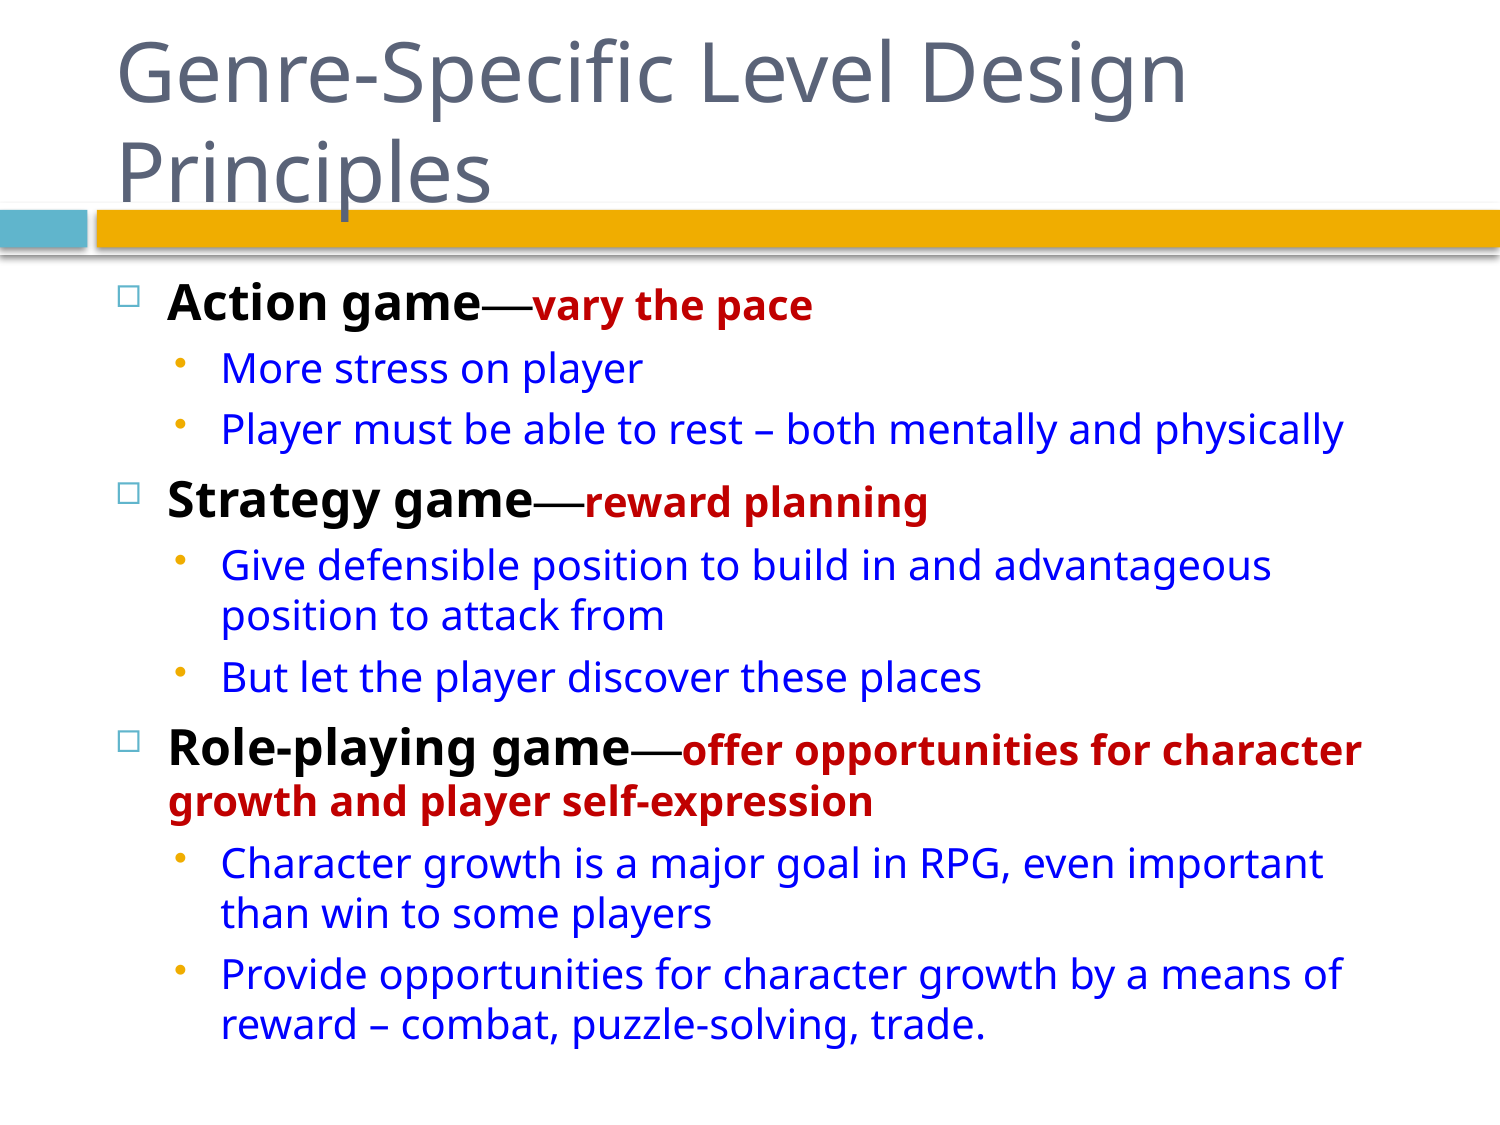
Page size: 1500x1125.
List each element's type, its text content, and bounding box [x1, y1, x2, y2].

list Action game—vary the pace More stress on player Player must be able to rest – both mentally and physically Strategy game—reward planning Give defensible position to build in and advantageous position to attack from But let the player discover these places Role-playing game—offer opportunities for character growth and player self-expression Character growth is a major goal in RPG, even important than win to some players Provide opportunities for character growth by a means of reward – combat, puzzle-solving, trade. [100, 262, 1438, 1005]
title Genre-Specific Level Design Principles [100, 37, 1438, 200]
